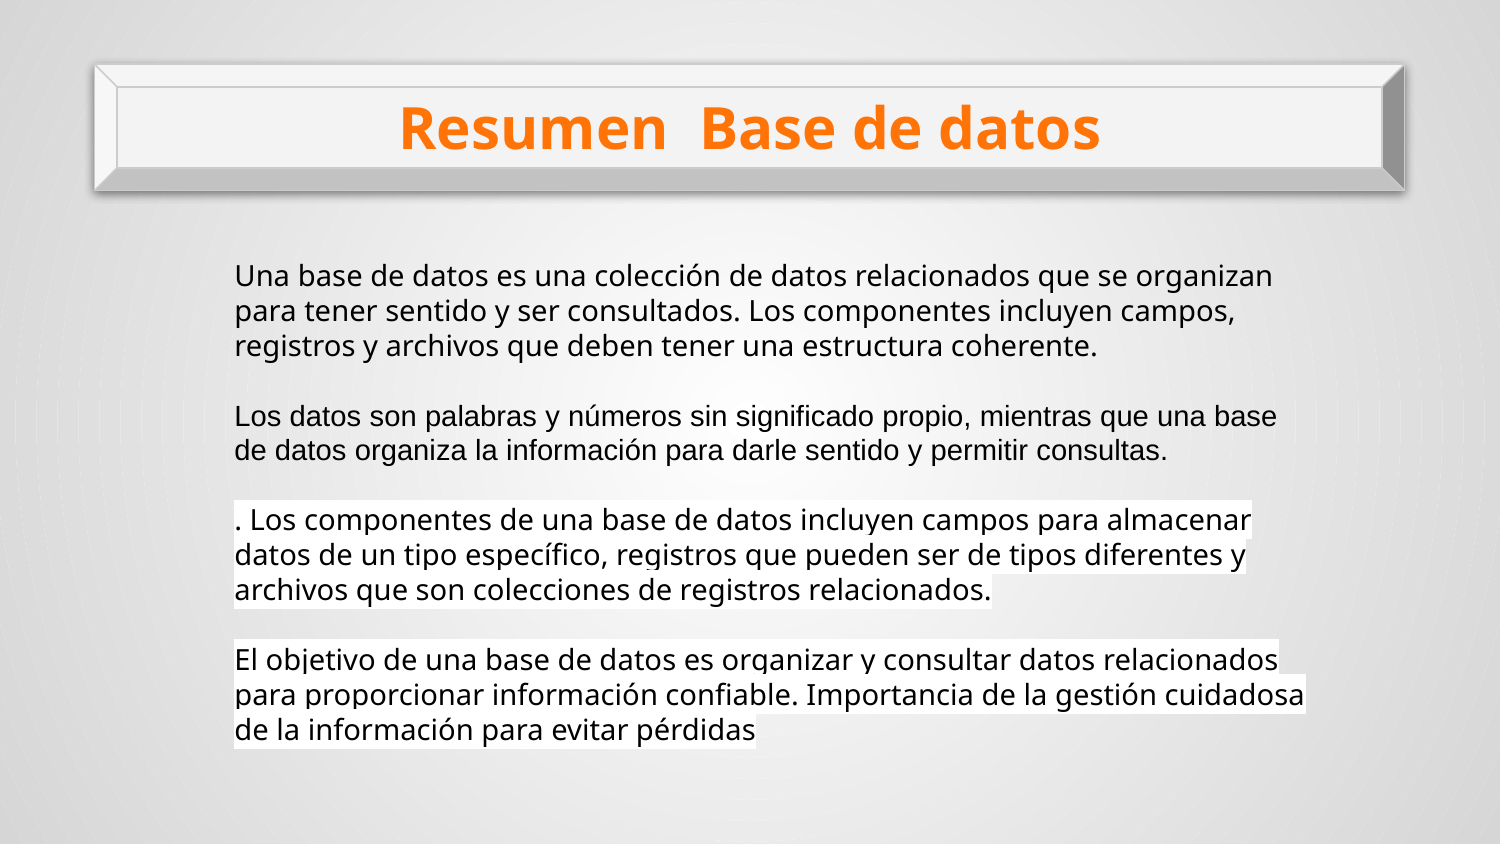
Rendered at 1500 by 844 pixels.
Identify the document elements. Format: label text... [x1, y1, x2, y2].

text_box Una base de datos es una colección de datos relacionados que se organizan para tener sentido y ser consultados. Los componentes incluyen campos, registros y archivos que deben tener una estructura coherente. Los datos son palabras y números sin significado propio, mientras que una base de datos organiza la información para darle sentido y permitir consultas. . Los componentes de una base de datos incluyen campos para almacenar datos de un tipo específico, registros que pueden ser de tipos diferentes y archivos que son colecciones de registros relacionados. El objetivo de una base de datos es organizar y consultar datos relacionados para proporcionar información confiable. Importancia de la gestión cuidadosa de la información para evitar pérdidas [219, 249, 1330, 789]
title Resumen Base de datos [118, 88, 1382, 164]
